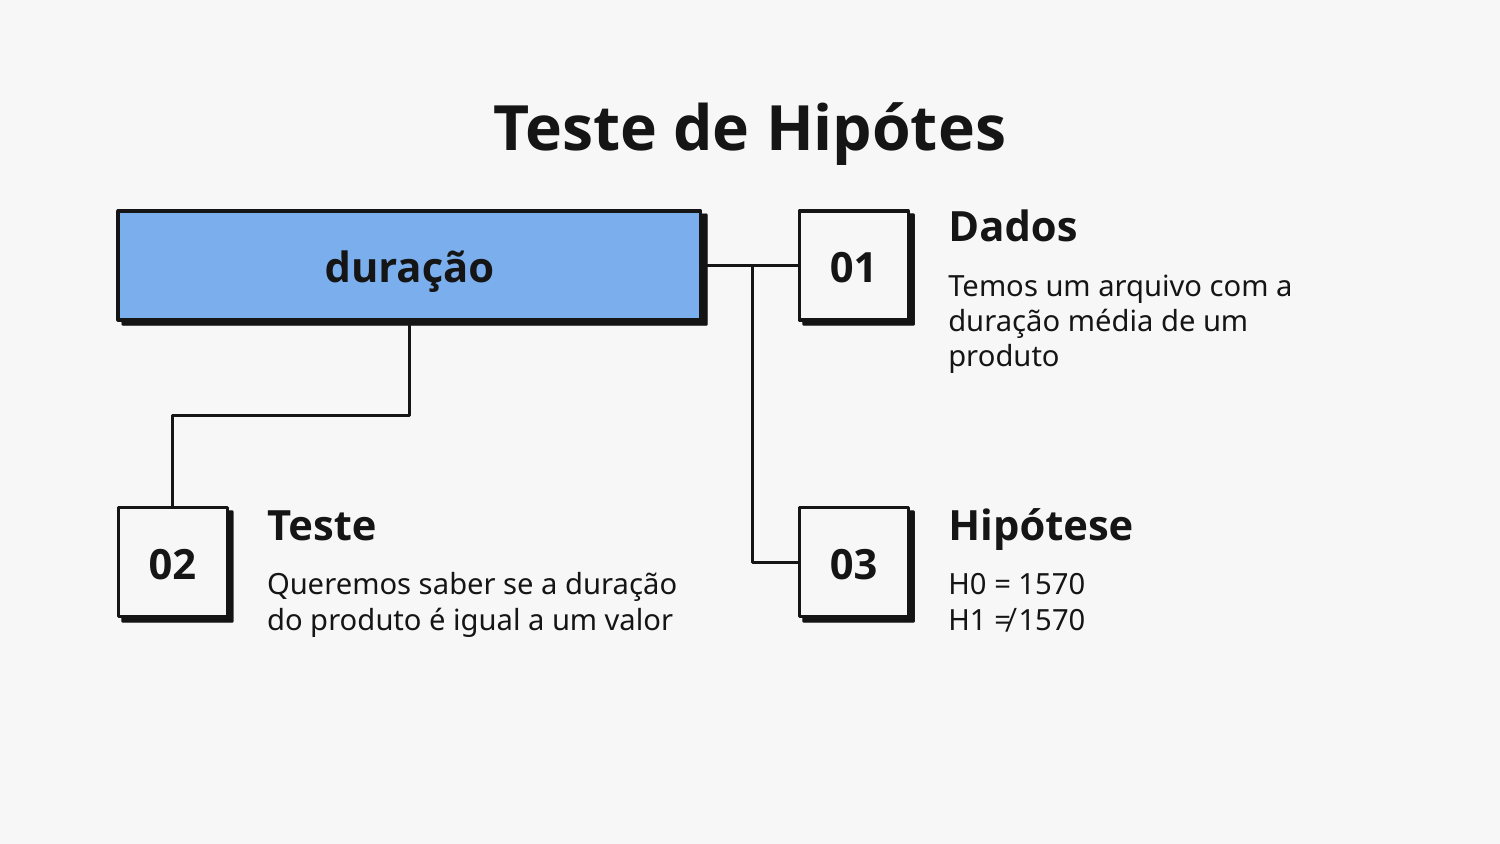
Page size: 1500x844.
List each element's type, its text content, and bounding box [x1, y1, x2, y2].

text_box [700, 265, 800, 563]
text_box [196, 295, 386, 533]
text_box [117, 487, 701, 740]
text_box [798, 487, 1383, 740]
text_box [798, 188, 1383, 441]
text_box duração [118, 210, 701, 321]
title Teste de Hipótes [118, 72, 1382, 167]
